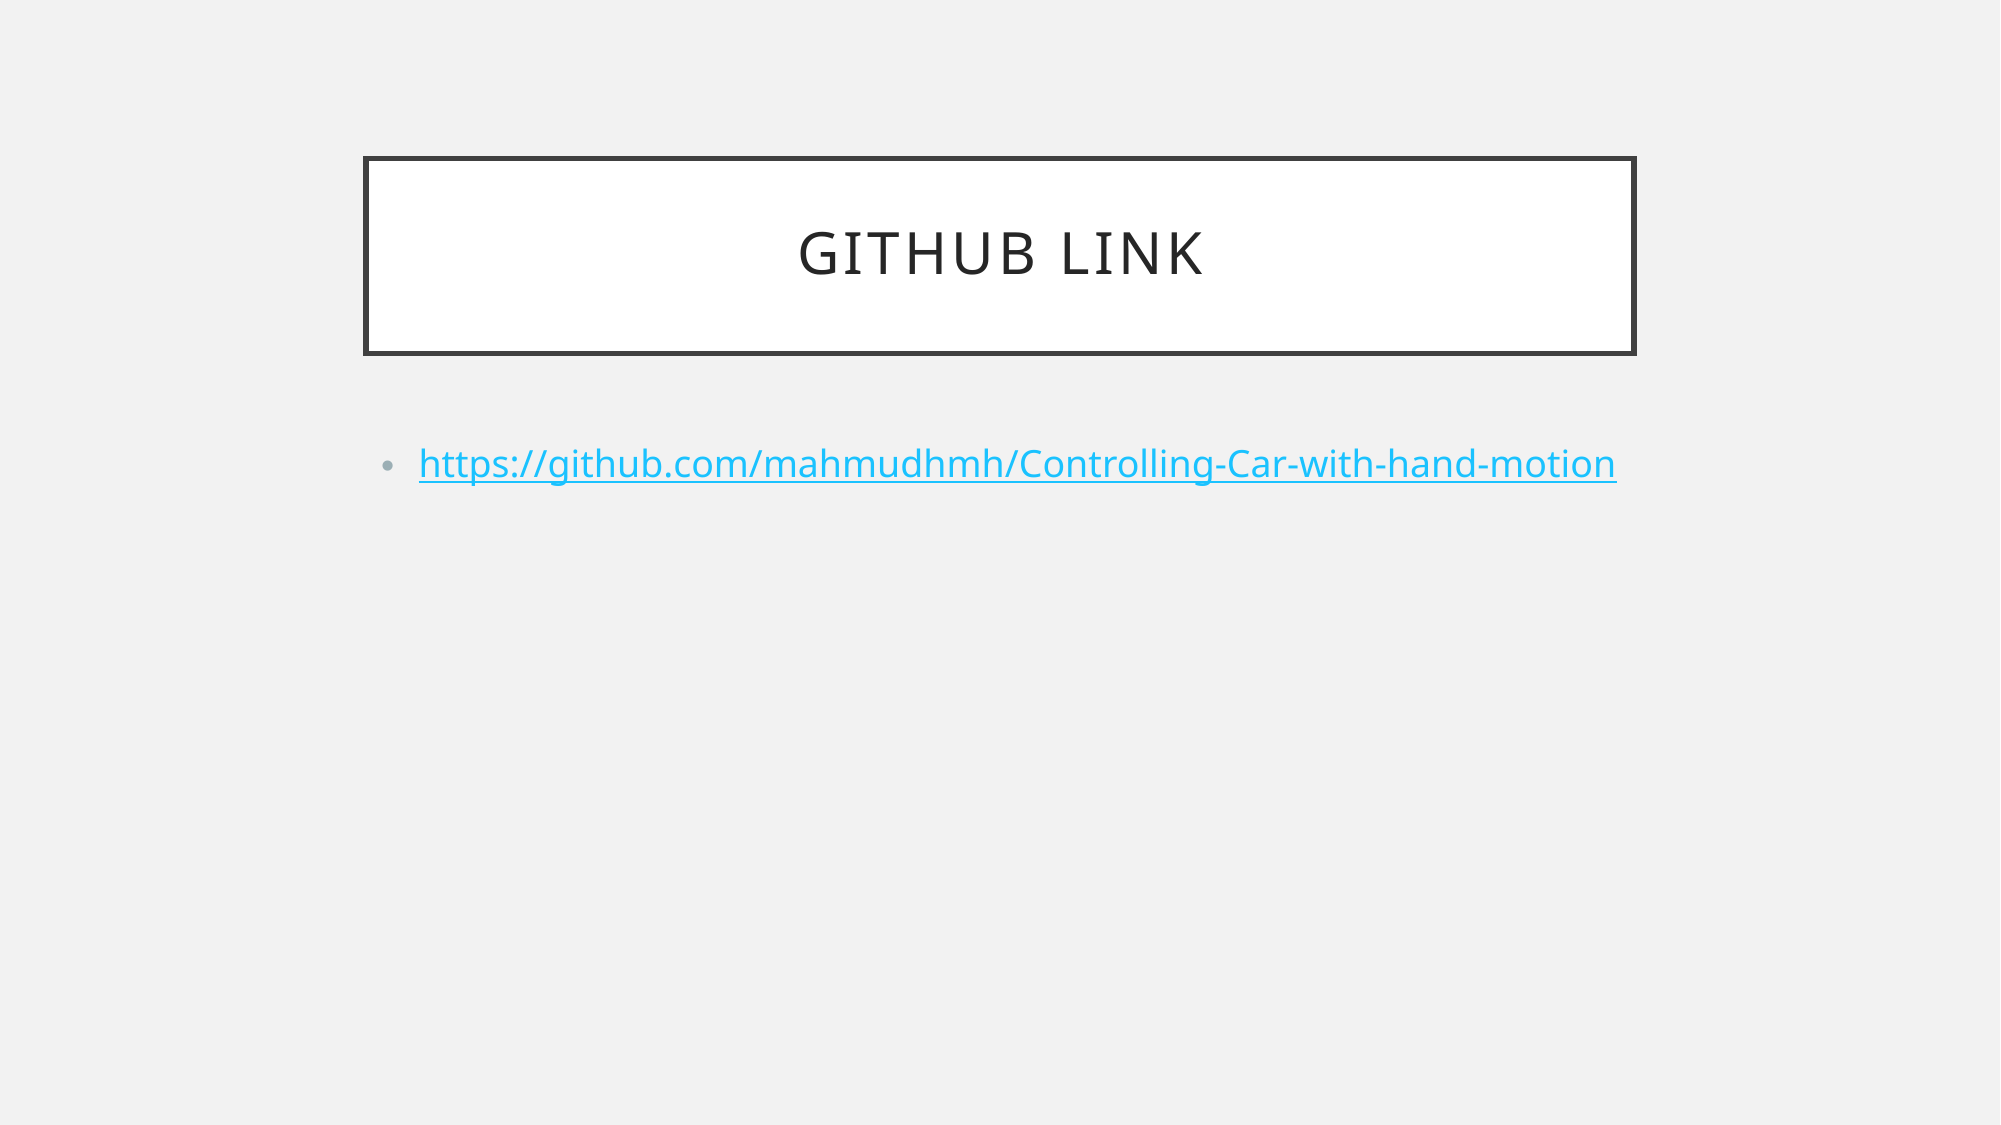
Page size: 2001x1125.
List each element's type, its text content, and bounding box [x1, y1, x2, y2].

list https://github.com/mahmudhmh/Controlling-Car-with-hand-motion [366, 432, 1634, 942]
title Github Link [363, 156, 1637, 356]
